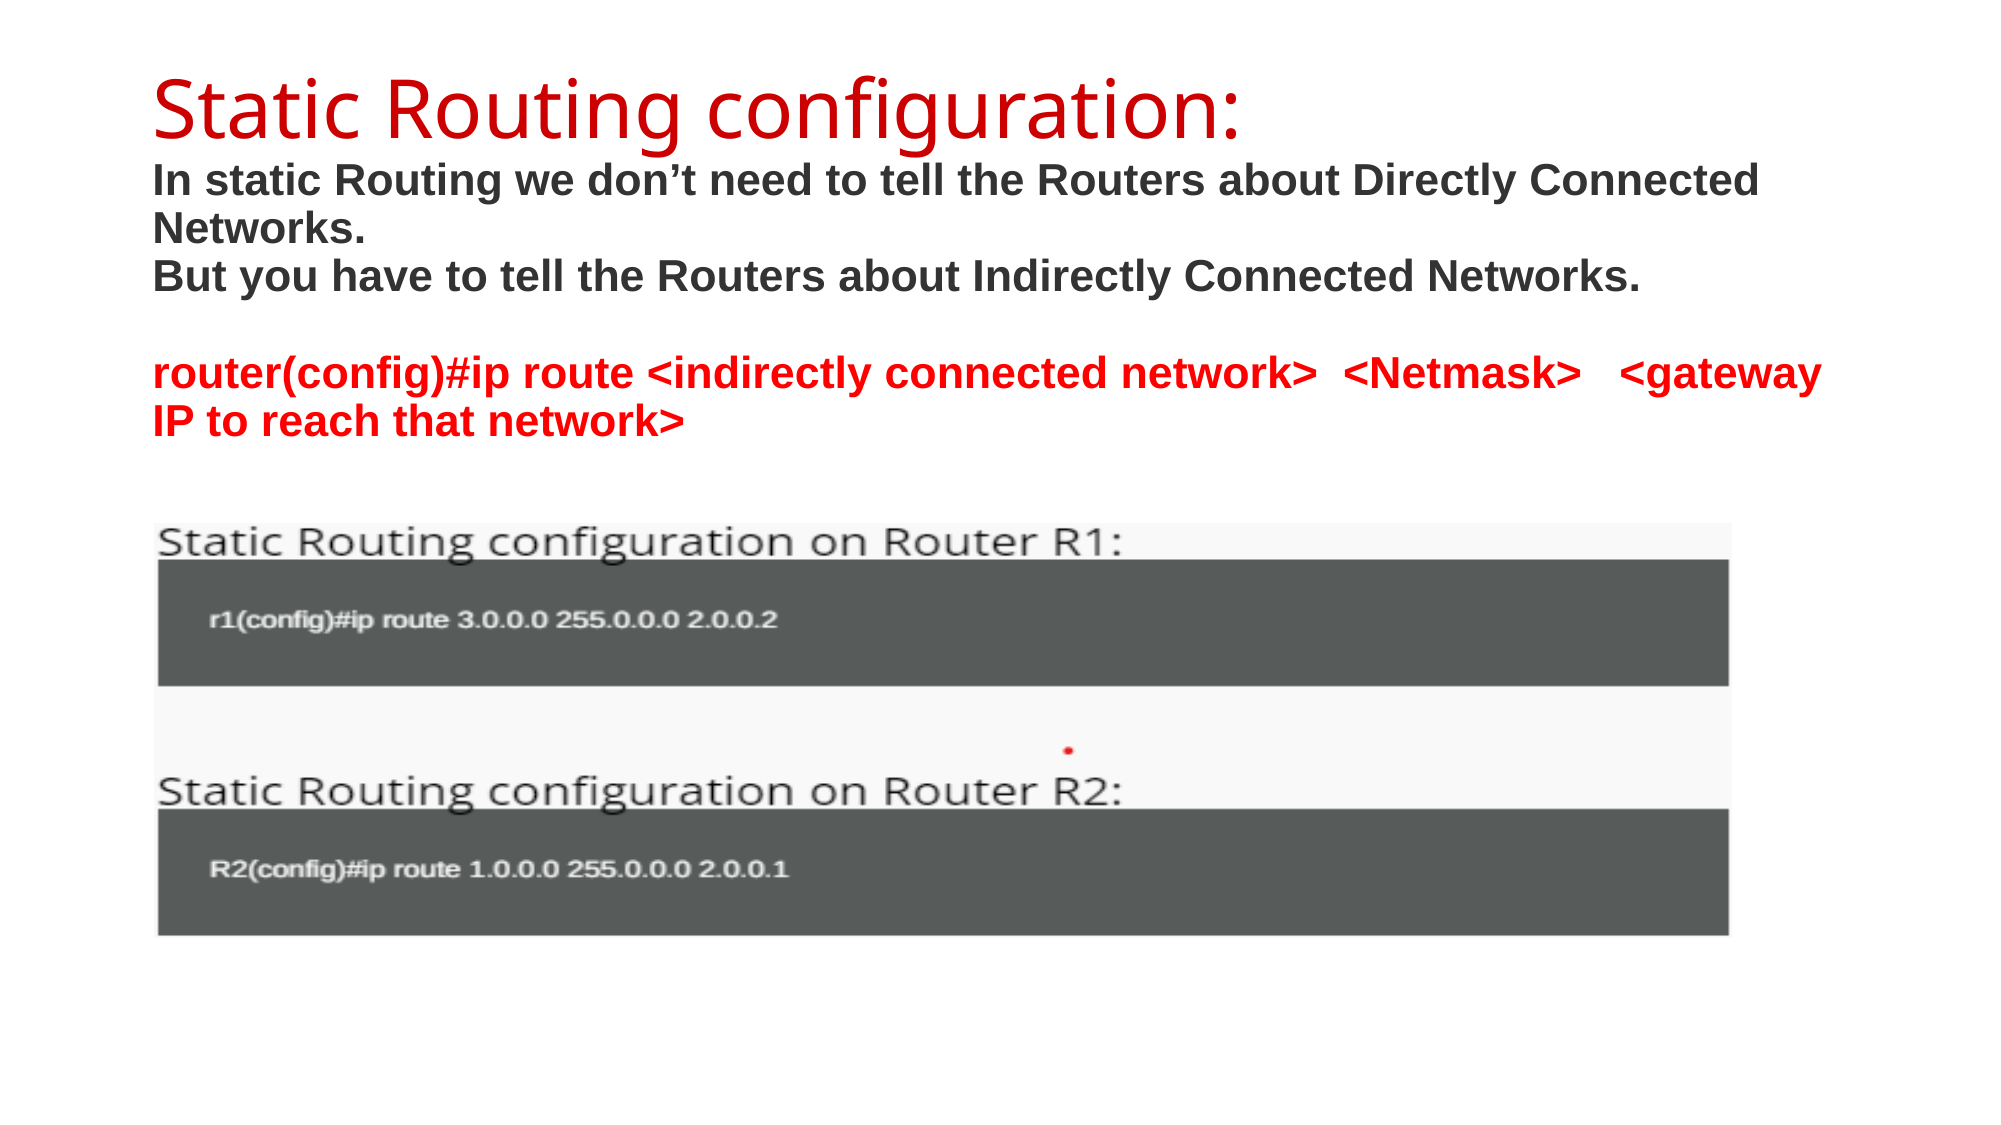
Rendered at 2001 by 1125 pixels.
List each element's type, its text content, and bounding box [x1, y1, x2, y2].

picture [154, 523, 1732, 938]
title Static Routing configuration: In static Routing we don’t need to tell the Routers about Directly Connected Networks. But you have to tell the Routers about Indirectly Connected Networks. router(config)#ip route <indirectly connected network> <Netmask> <gateway IP to reach that network> [137, 59, 1863, 455]
